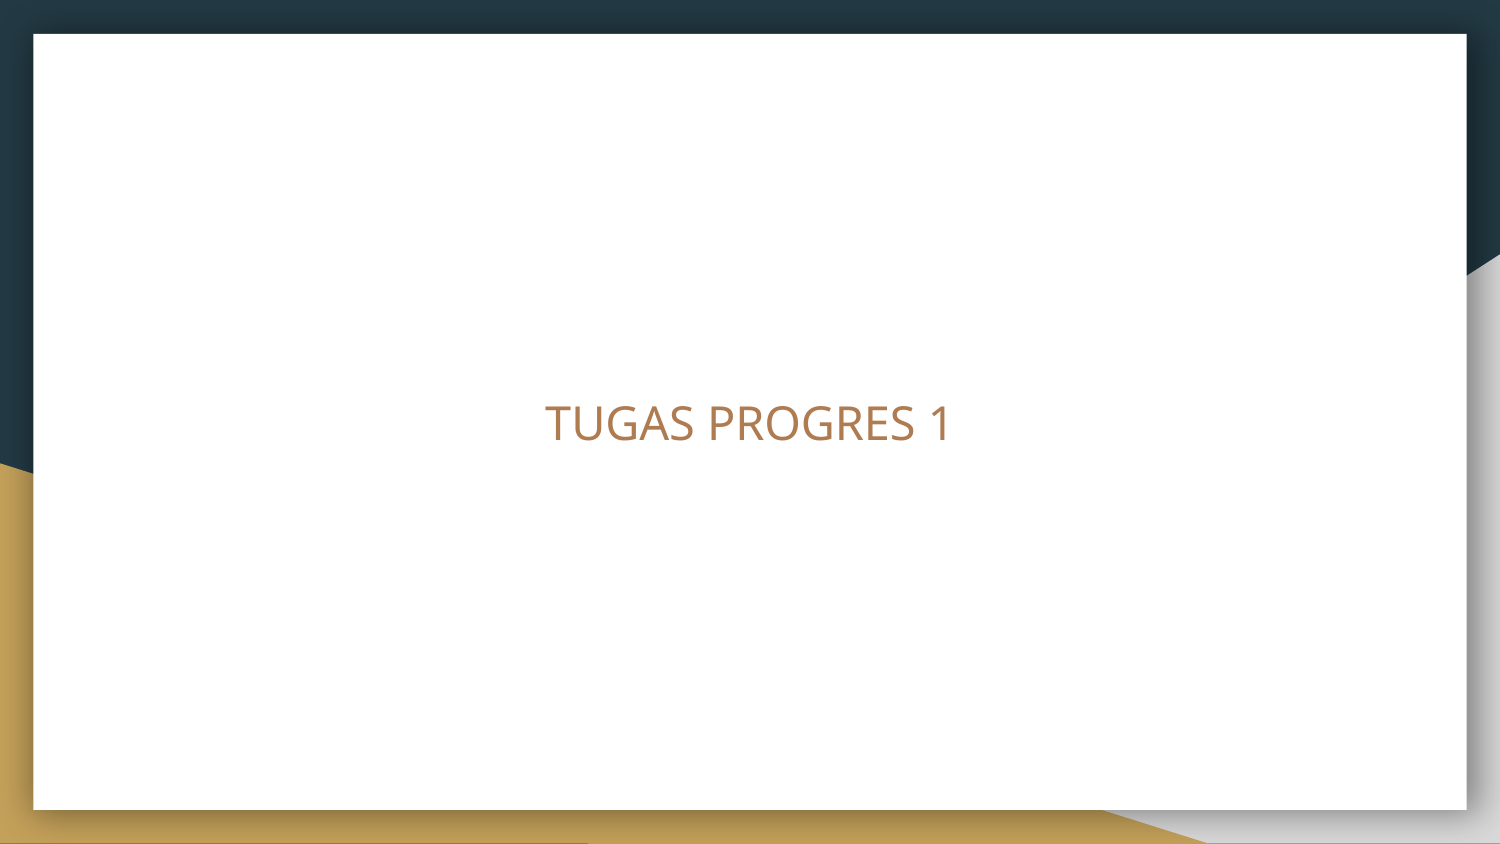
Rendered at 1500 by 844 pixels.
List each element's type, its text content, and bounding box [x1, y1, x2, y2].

title TUGAS PROGRES 1 [51, 374, 1449, 469]
